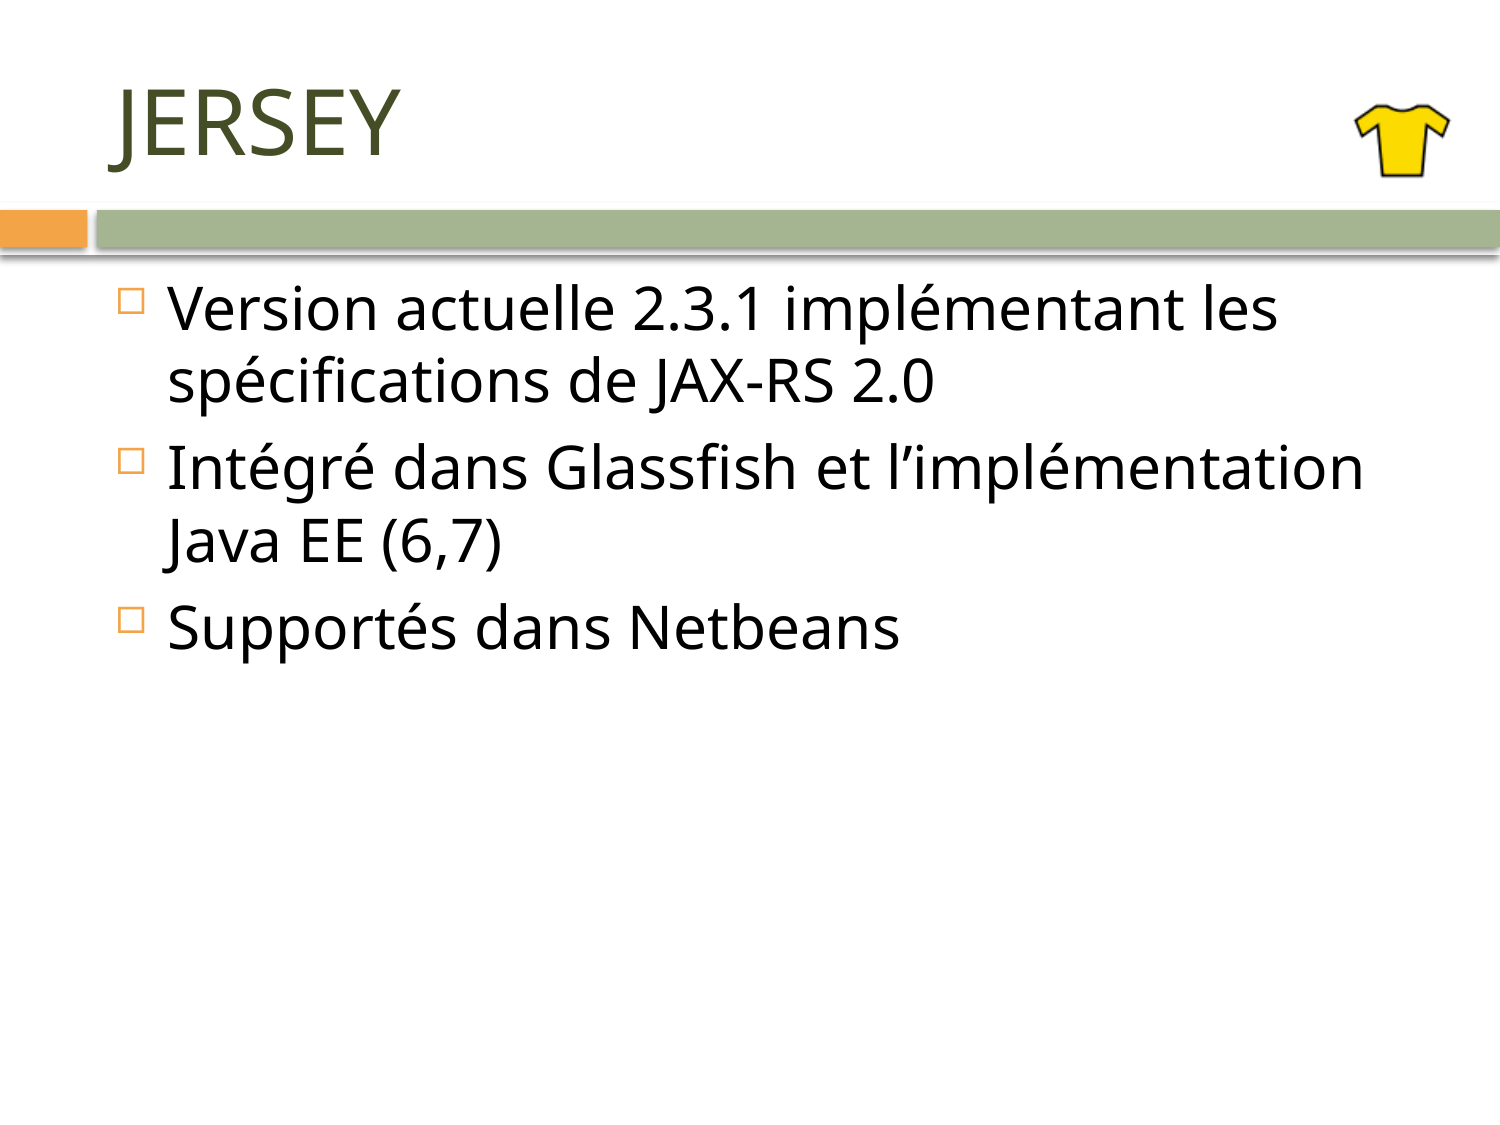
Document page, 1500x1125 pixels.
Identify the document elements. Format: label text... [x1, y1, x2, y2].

list Version actuelle 2.3.1 implémentant les spécifications de JAX-RS 2.0 Intégré dans Glassfish et l’implémentation Java EE (6,7) Supportés dans Netbeans [100, 262, 1438, 1000]
title JERSEY [100, 37, 1438, 200]
picture [1352, 101, 1453, 184]
